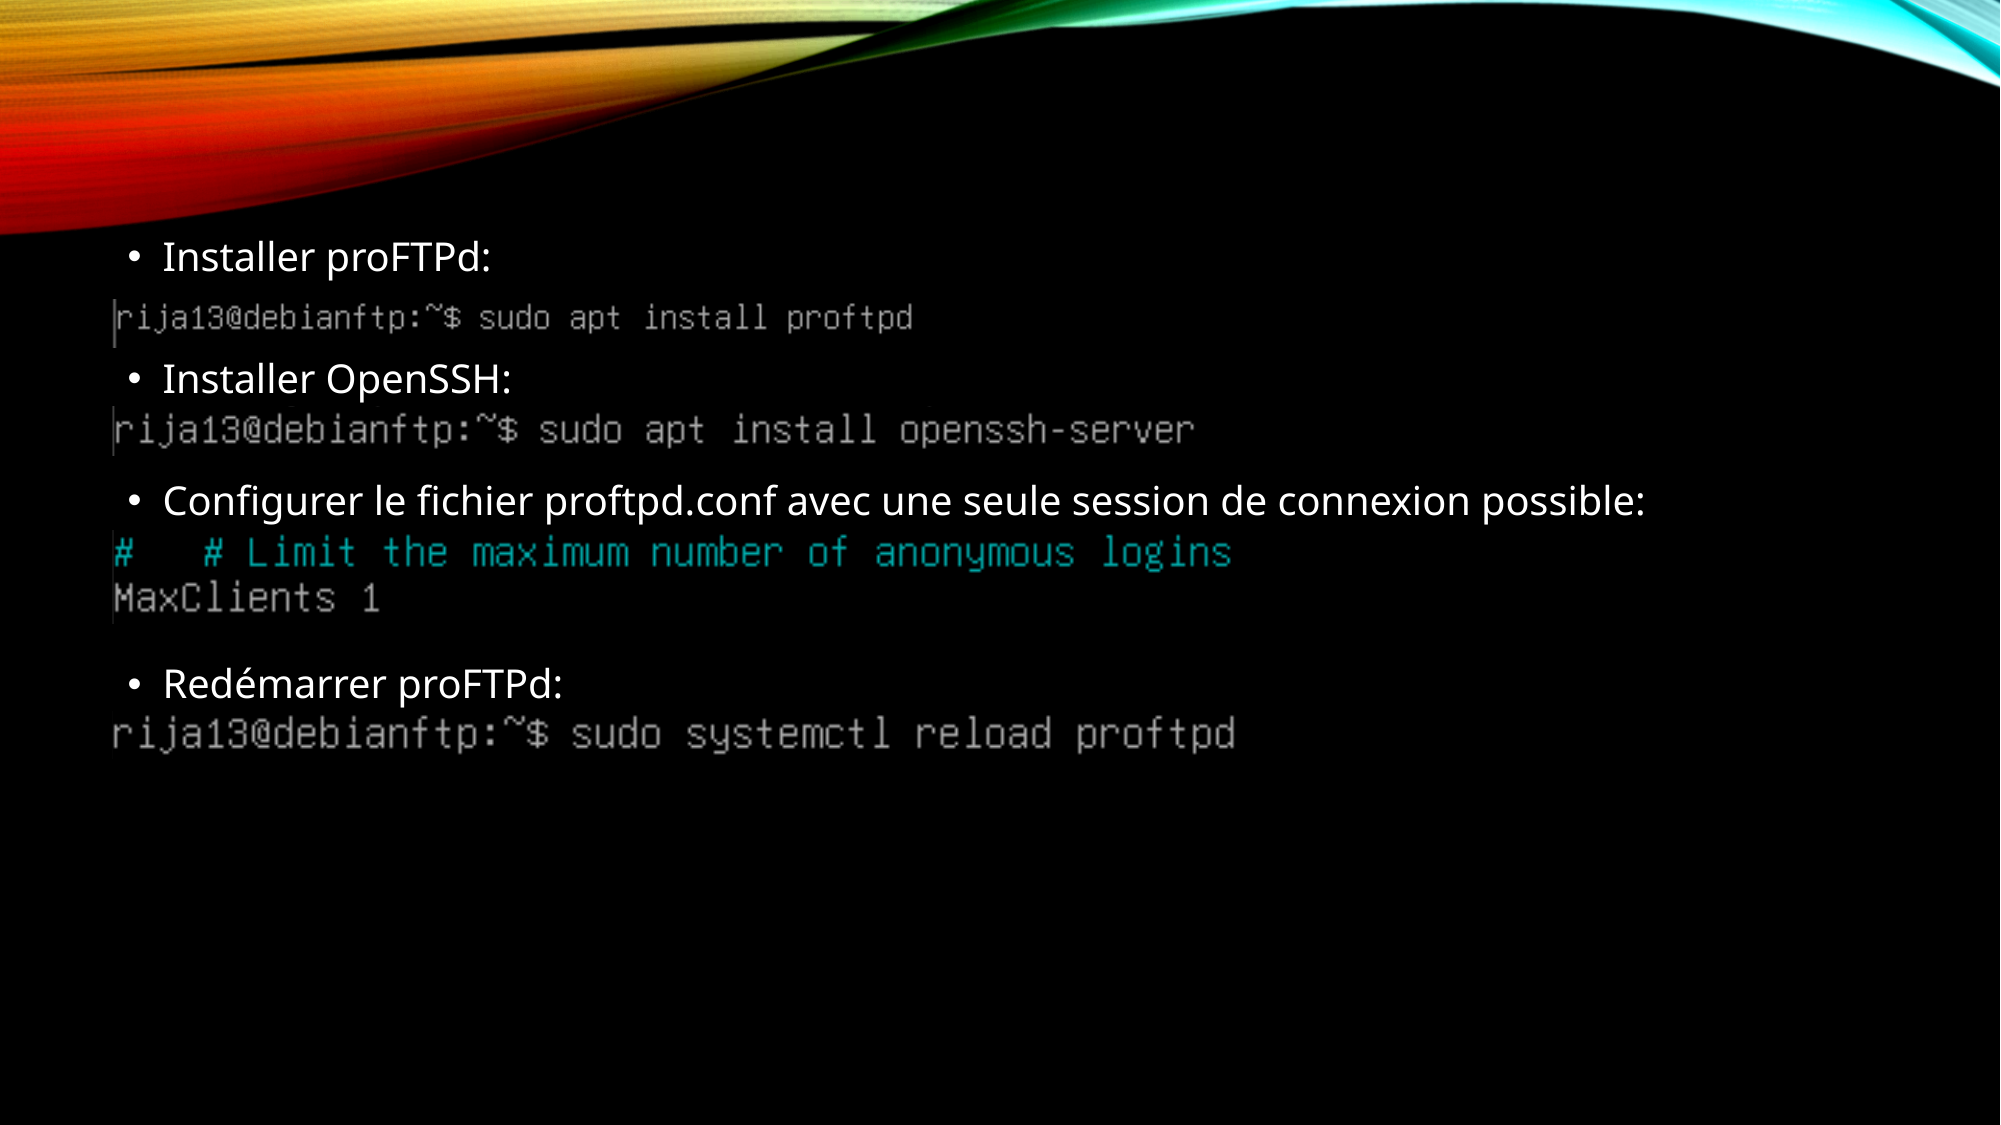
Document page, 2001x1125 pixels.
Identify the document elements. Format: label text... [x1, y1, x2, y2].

picture [112, 711, 1330, 759]
list Installer proFTPd: Installer OpenSSH: Configurer le fichier proftpd.conf avec une seule session de connexion possible: Redémarrer proFTPd: [112, 229, 1888, 890]
picture [112, 406, 1234, 456]
picture [112, 299, 1025, 348]
picture [112, 529, 1368, 625]
picture [0, 0, 2000, 237]
